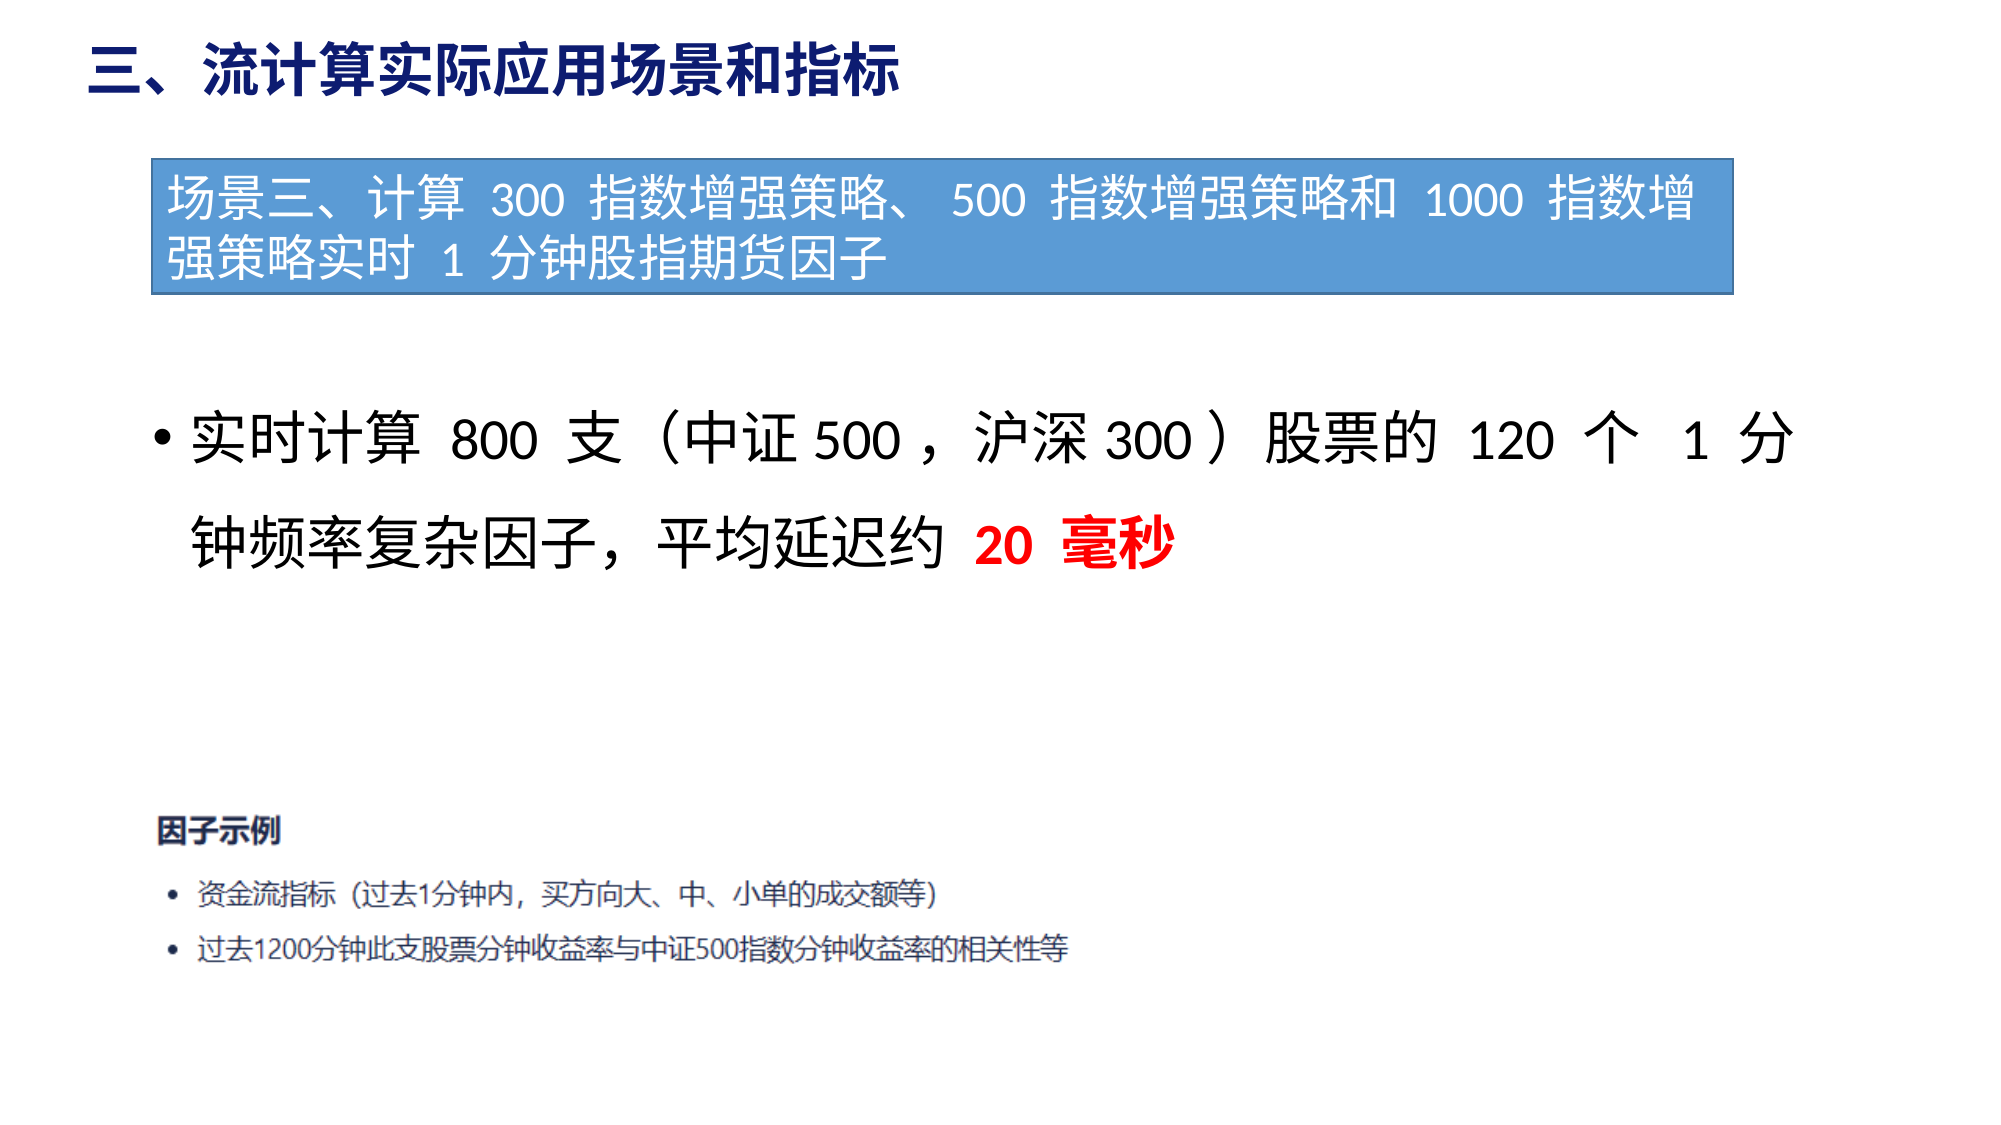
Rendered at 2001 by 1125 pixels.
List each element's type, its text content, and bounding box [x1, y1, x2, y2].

picture [137, 788, 1157, 1000]
text_box 场景三、计算 300 指数增强策略、500 指数增强策略和 1000 指数增强策略实时 1 分钟股指期货因子 [151, 158, 1734, 295]
list 实时计算 800 支（中证500，沪深300）股票的 120 个 1 分钟频率复杂因子，平均延迟约 20 毫秒 [137, 358, 1863, 1018]
text_box 三、流计算实际应用场景和指标 [65, 23, 1739, 114]
